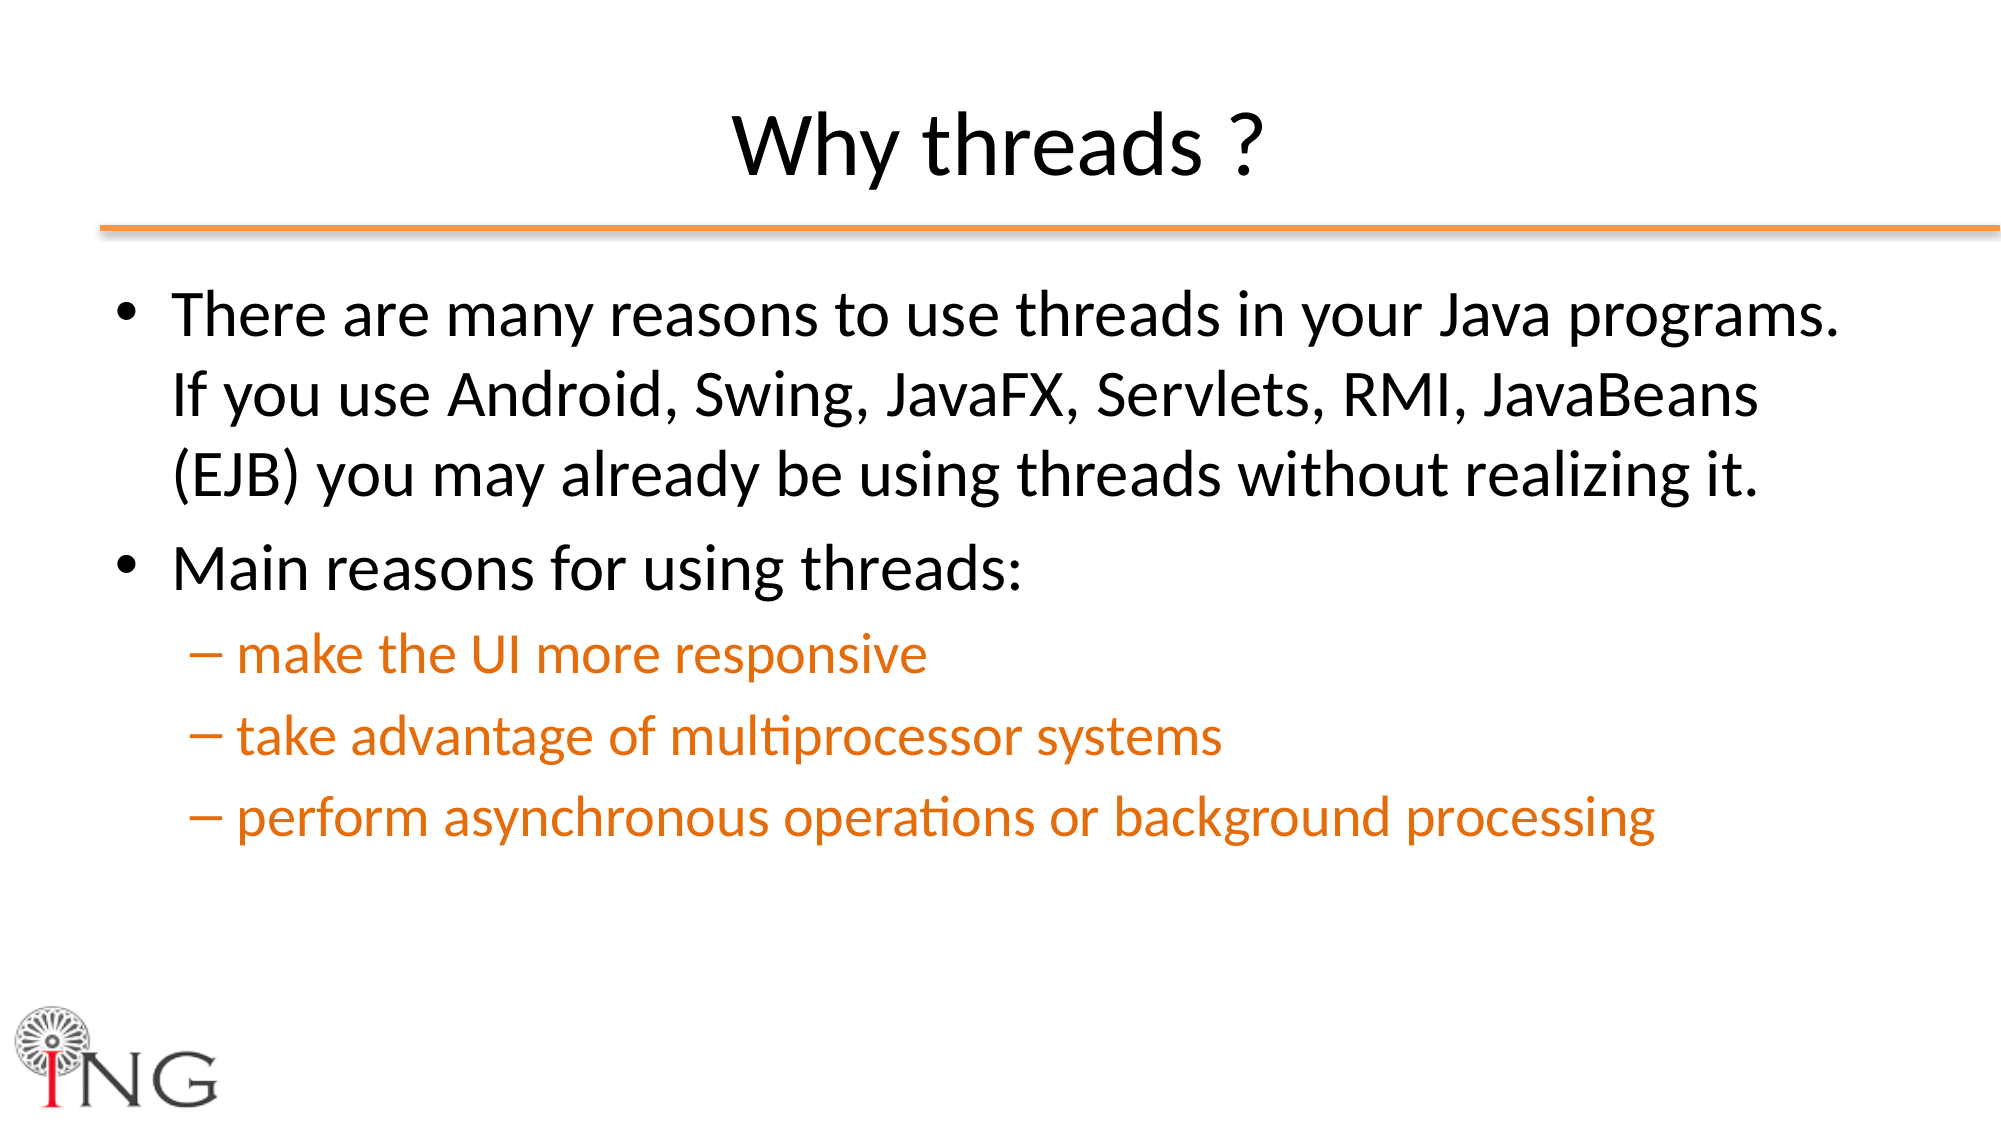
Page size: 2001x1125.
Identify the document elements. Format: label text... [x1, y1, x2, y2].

list There are many reasons to use threads in your Java programs. If you use Android, Swing, JavaFX, Servlets, RMI, JavaBeans (EJB) you may already be using threads without realizing it. Main reasons for using threads: make the UI more responsive take advantage of multiprocessor systems perform asynchronous operations or background processing [99, 262, 1900, 1005]
title Why threads ? [99, 45, 1900, 233]
picture [0, 987, 244, 1125]
